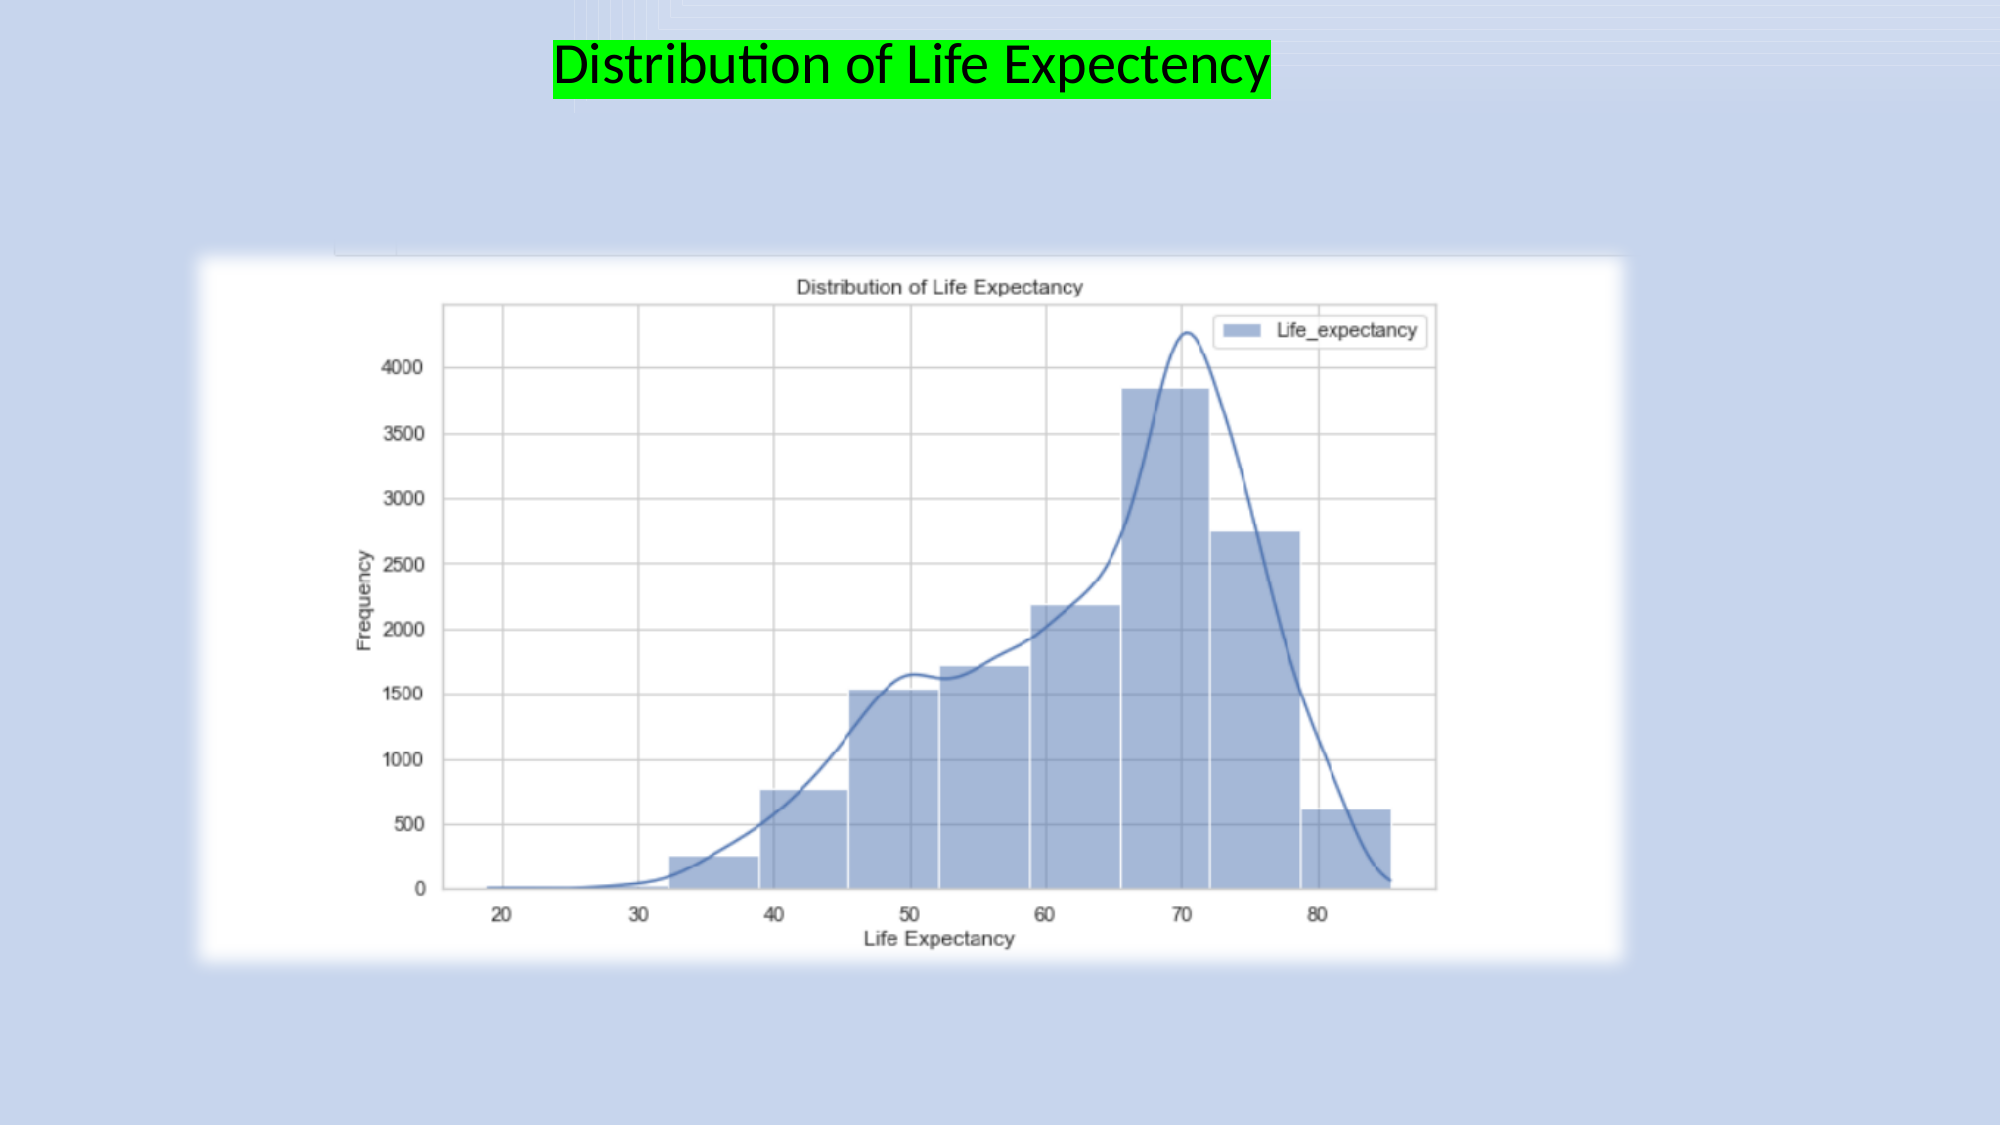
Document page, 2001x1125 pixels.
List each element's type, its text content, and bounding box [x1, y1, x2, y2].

text_box Distribution of Life Expectency [538, 18, 2000, 103]
picture [181, 239, 1641, 980]
